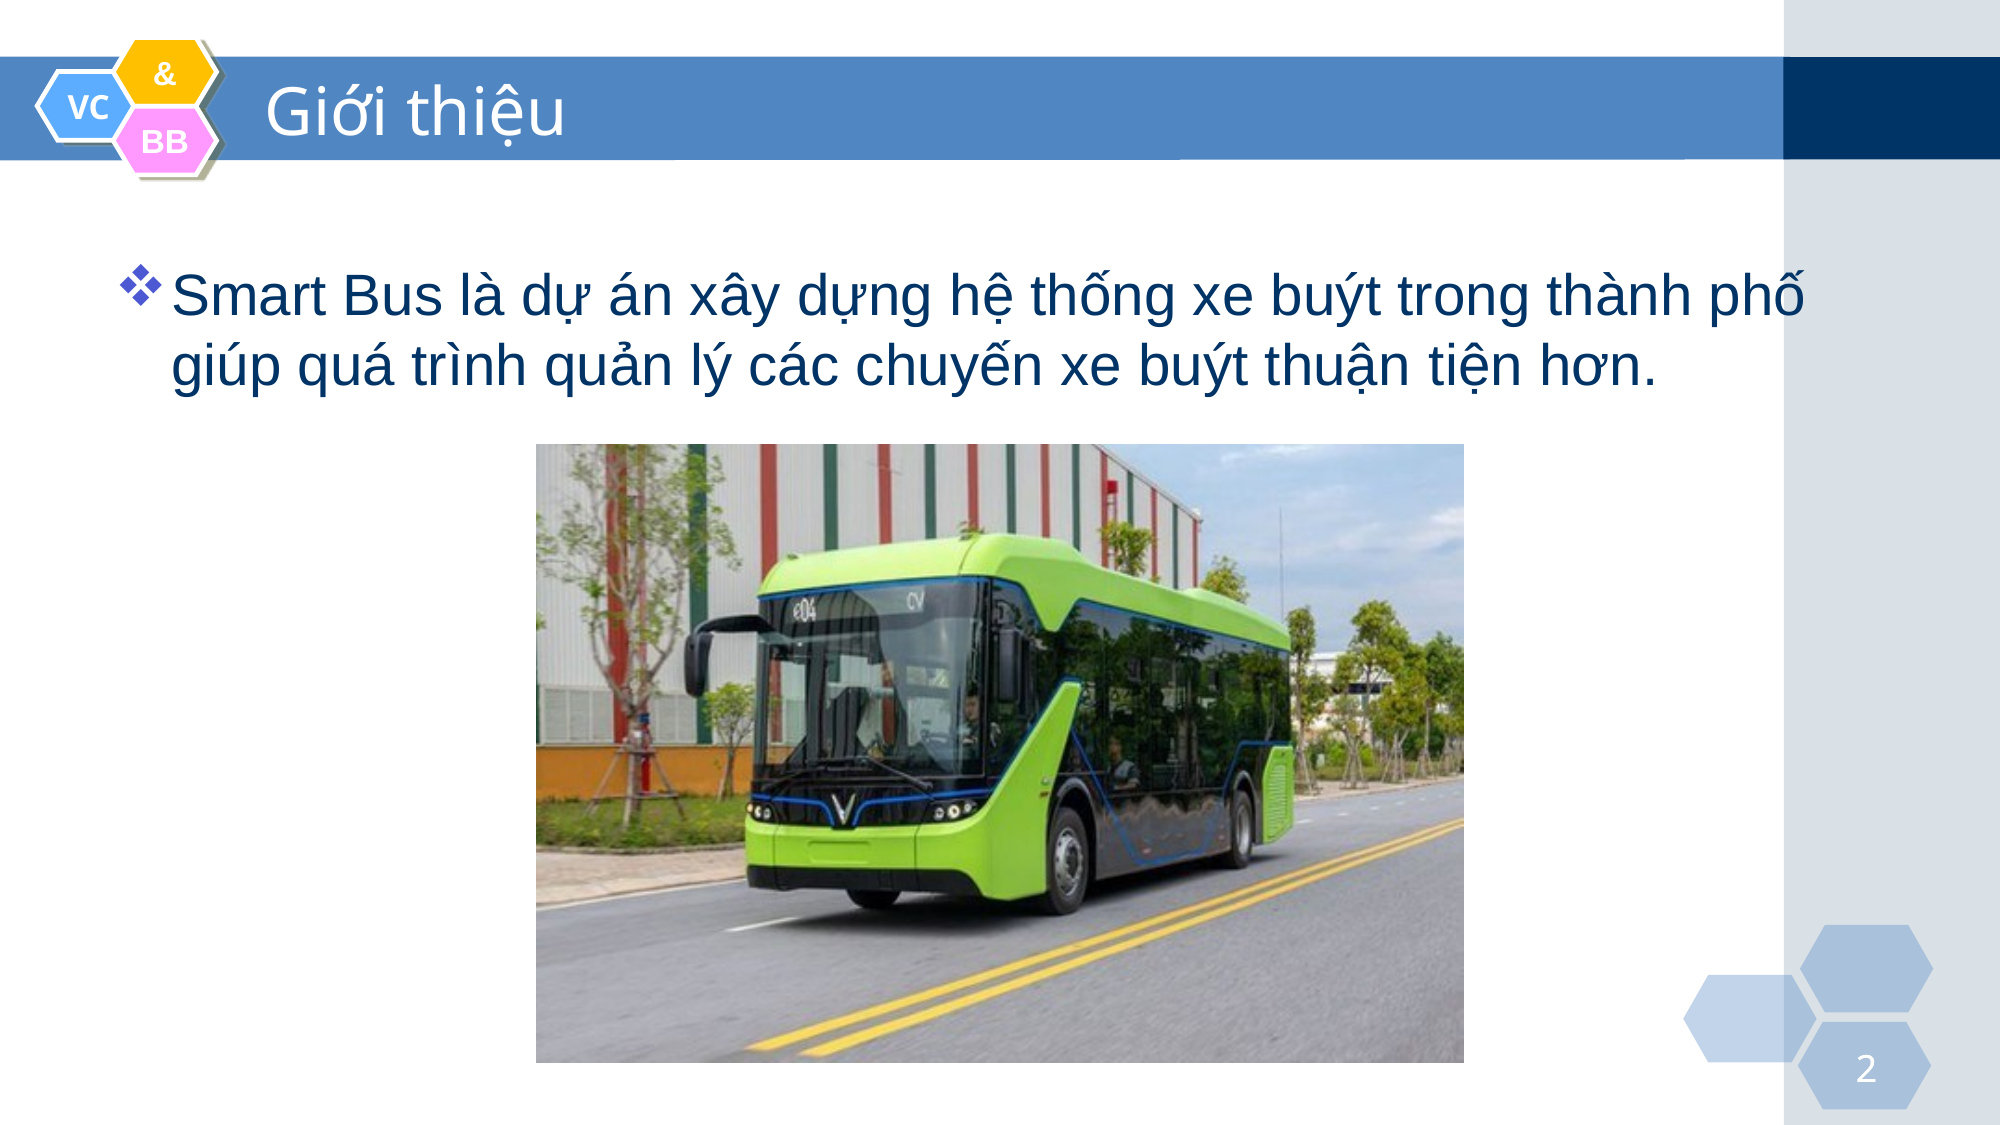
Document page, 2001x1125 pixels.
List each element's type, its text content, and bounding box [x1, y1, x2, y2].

title Giới thiệu [249, 62, 1717, 155]
picture [535, 444, 1465, 1063]
list Smart Bus là dự án xây dựng hệ thống xe buýt trong thành phố giúp quá trình quản lý các chuyến xe buýt thuận tiện hơn. [99, 249, 1900, 1038]
